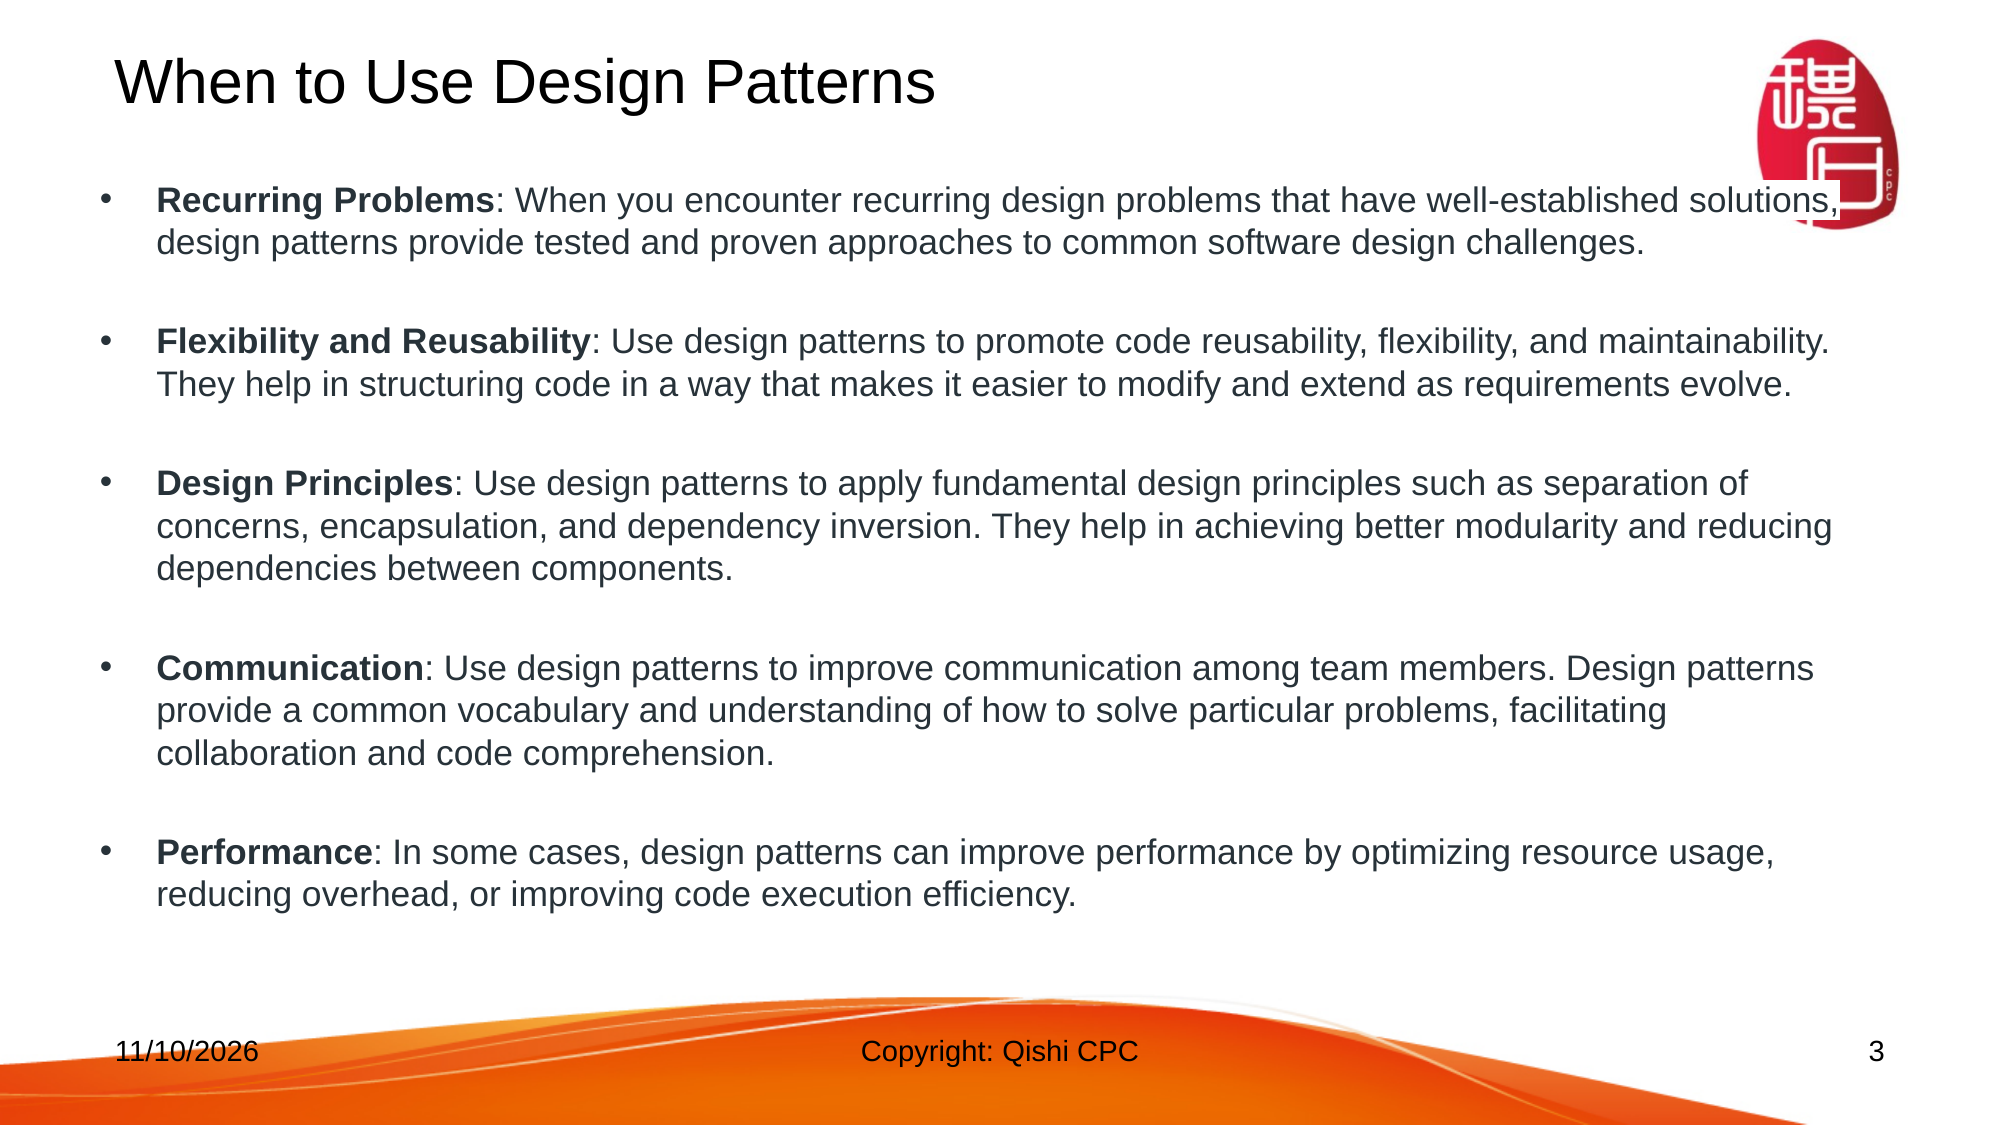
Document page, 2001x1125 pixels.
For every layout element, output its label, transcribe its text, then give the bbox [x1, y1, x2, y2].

slide_number 3 [1433, 1024, 1900, 1103]
title When to Use Design Patterns [99, 30, 1901, 127]
picture [0, 0, 2000, 1125]
list Recurring Problems: When you encounter recurring design problems that have well-established solutions, design patterns provide tested and proven approaches to common software design challenges. Flexibility and Reusability: Use design patterns to promote code reusability, flexibility, and maintainability. They help in structuring code in a way that makes it easier to modify and extend as requirements evolve. Design Principles: Use design patterns to apply fundamental design principles such as separation of concerns, encapsulation, and dependency inversion. They help in achieving better modularity and reducing dependencies between components. Communication: Use design patterns to improve communication among team members. Design patterns provide a common vocabulary and understanding of how to solve particular problems, facilitating collaboration and code comprehension. Performance: In some cases, design patterns can improve performance by optimizing resource usage, reducing overhead, or improving code execution efficiency. [84, 169, 1886, 983]
footer Copyright: Qishi CPC [683, 1024, 1317, 1103]
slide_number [99, 1024, 567, 1103]
